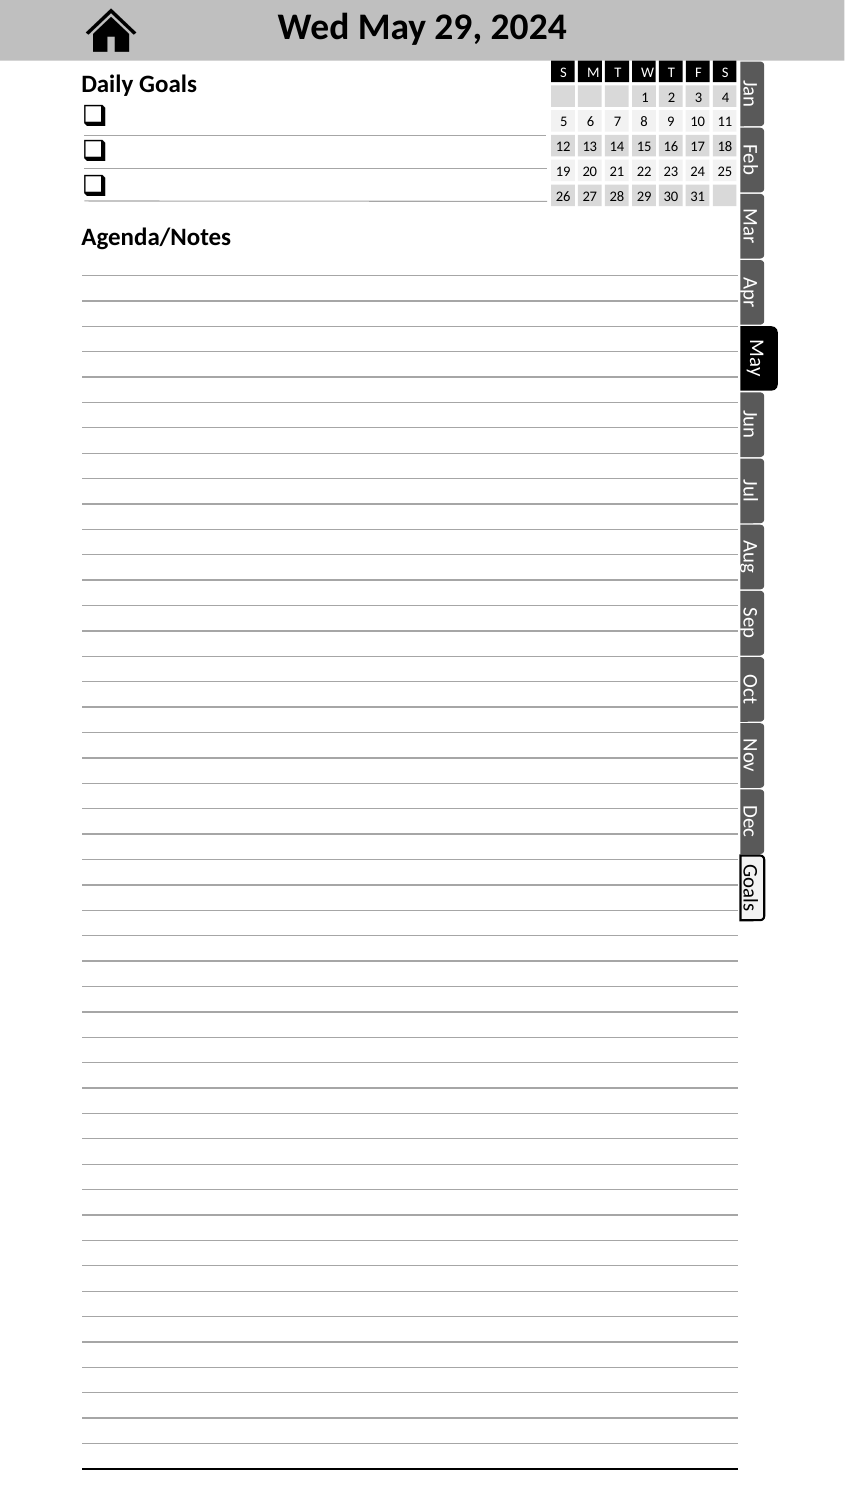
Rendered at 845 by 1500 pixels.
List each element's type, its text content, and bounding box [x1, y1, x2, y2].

picture [82, 1, 140, 59]
list Wed May 29, 2024 [190, 0, 655, 61]
